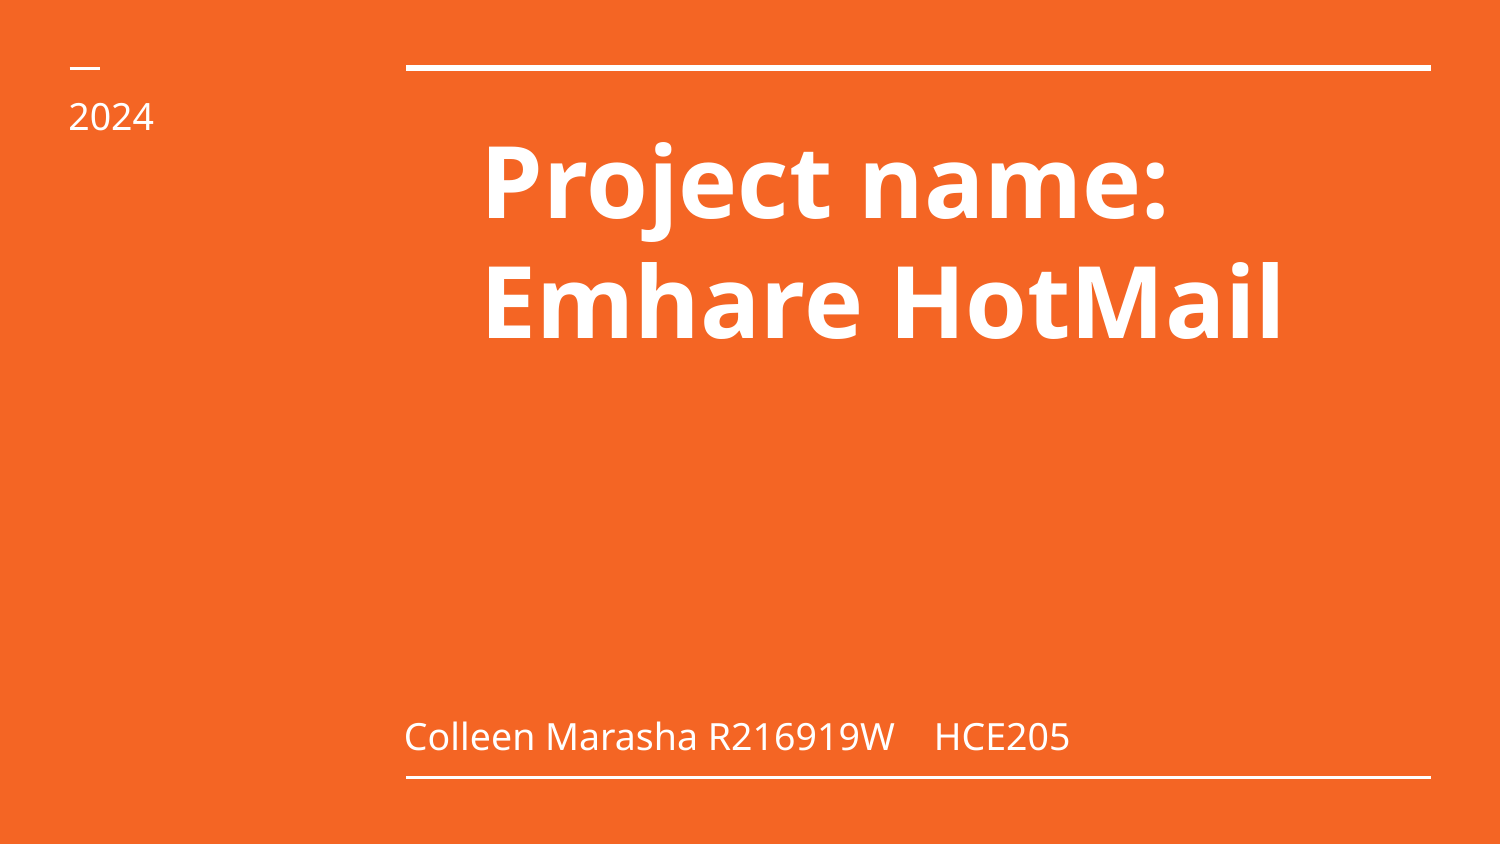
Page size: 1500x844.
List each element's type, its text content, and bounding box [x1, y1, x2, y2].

text_box Project name: Emhare HotMail [465, 103, 1428, 357]
text_box 2024 [53, 58, 195, 153]
text_box Colleen Marasha R216919W HCE205 [388, 569, 1428, 773]
